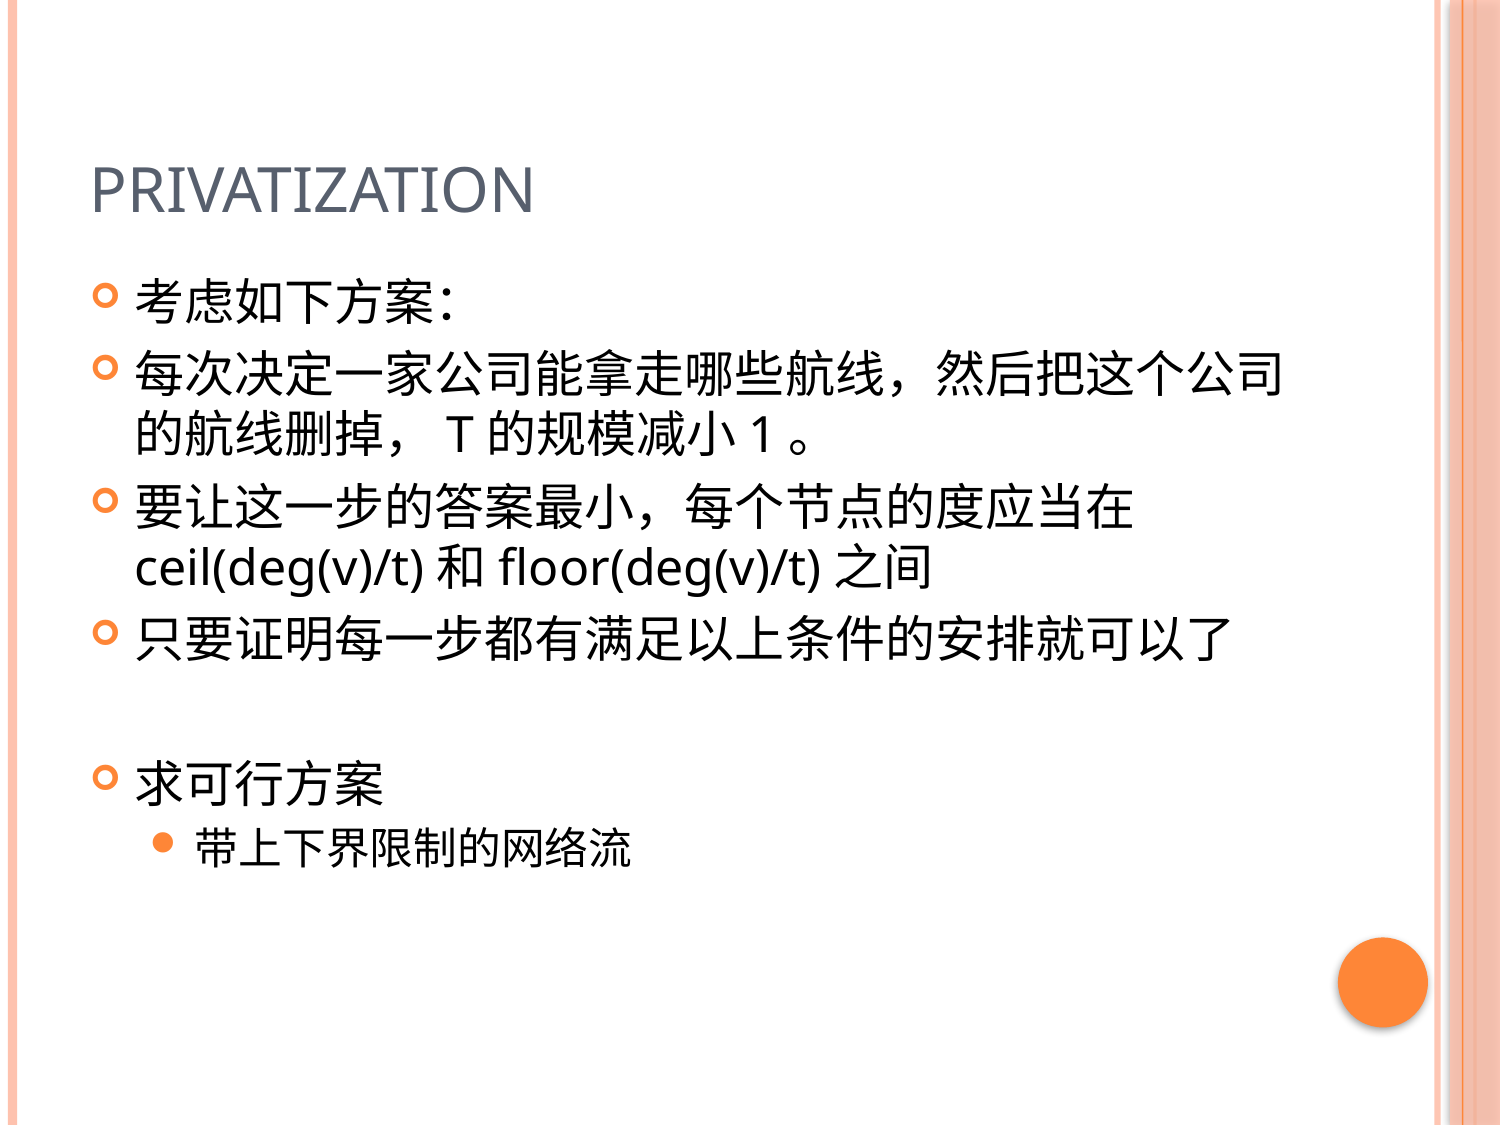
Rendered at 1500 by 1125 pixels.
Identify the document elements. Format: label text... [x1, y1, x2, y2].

list 考虑如下方案： 每次决定一家公司能拿走哪些航线，然后把这个公司的航线删掉，T的规模减小1。 要让这一步的答案最小，每个节点的度应当在ceil(deg(v)/t)和floor(deg(v)/t)之间 只要证明每一步都有满足以上条件的安排就可以了 求可行方案 带上下界限制的网络流 [75, 262, 1300, 1062]
title Privatization [75, 45, 1300, 233]
